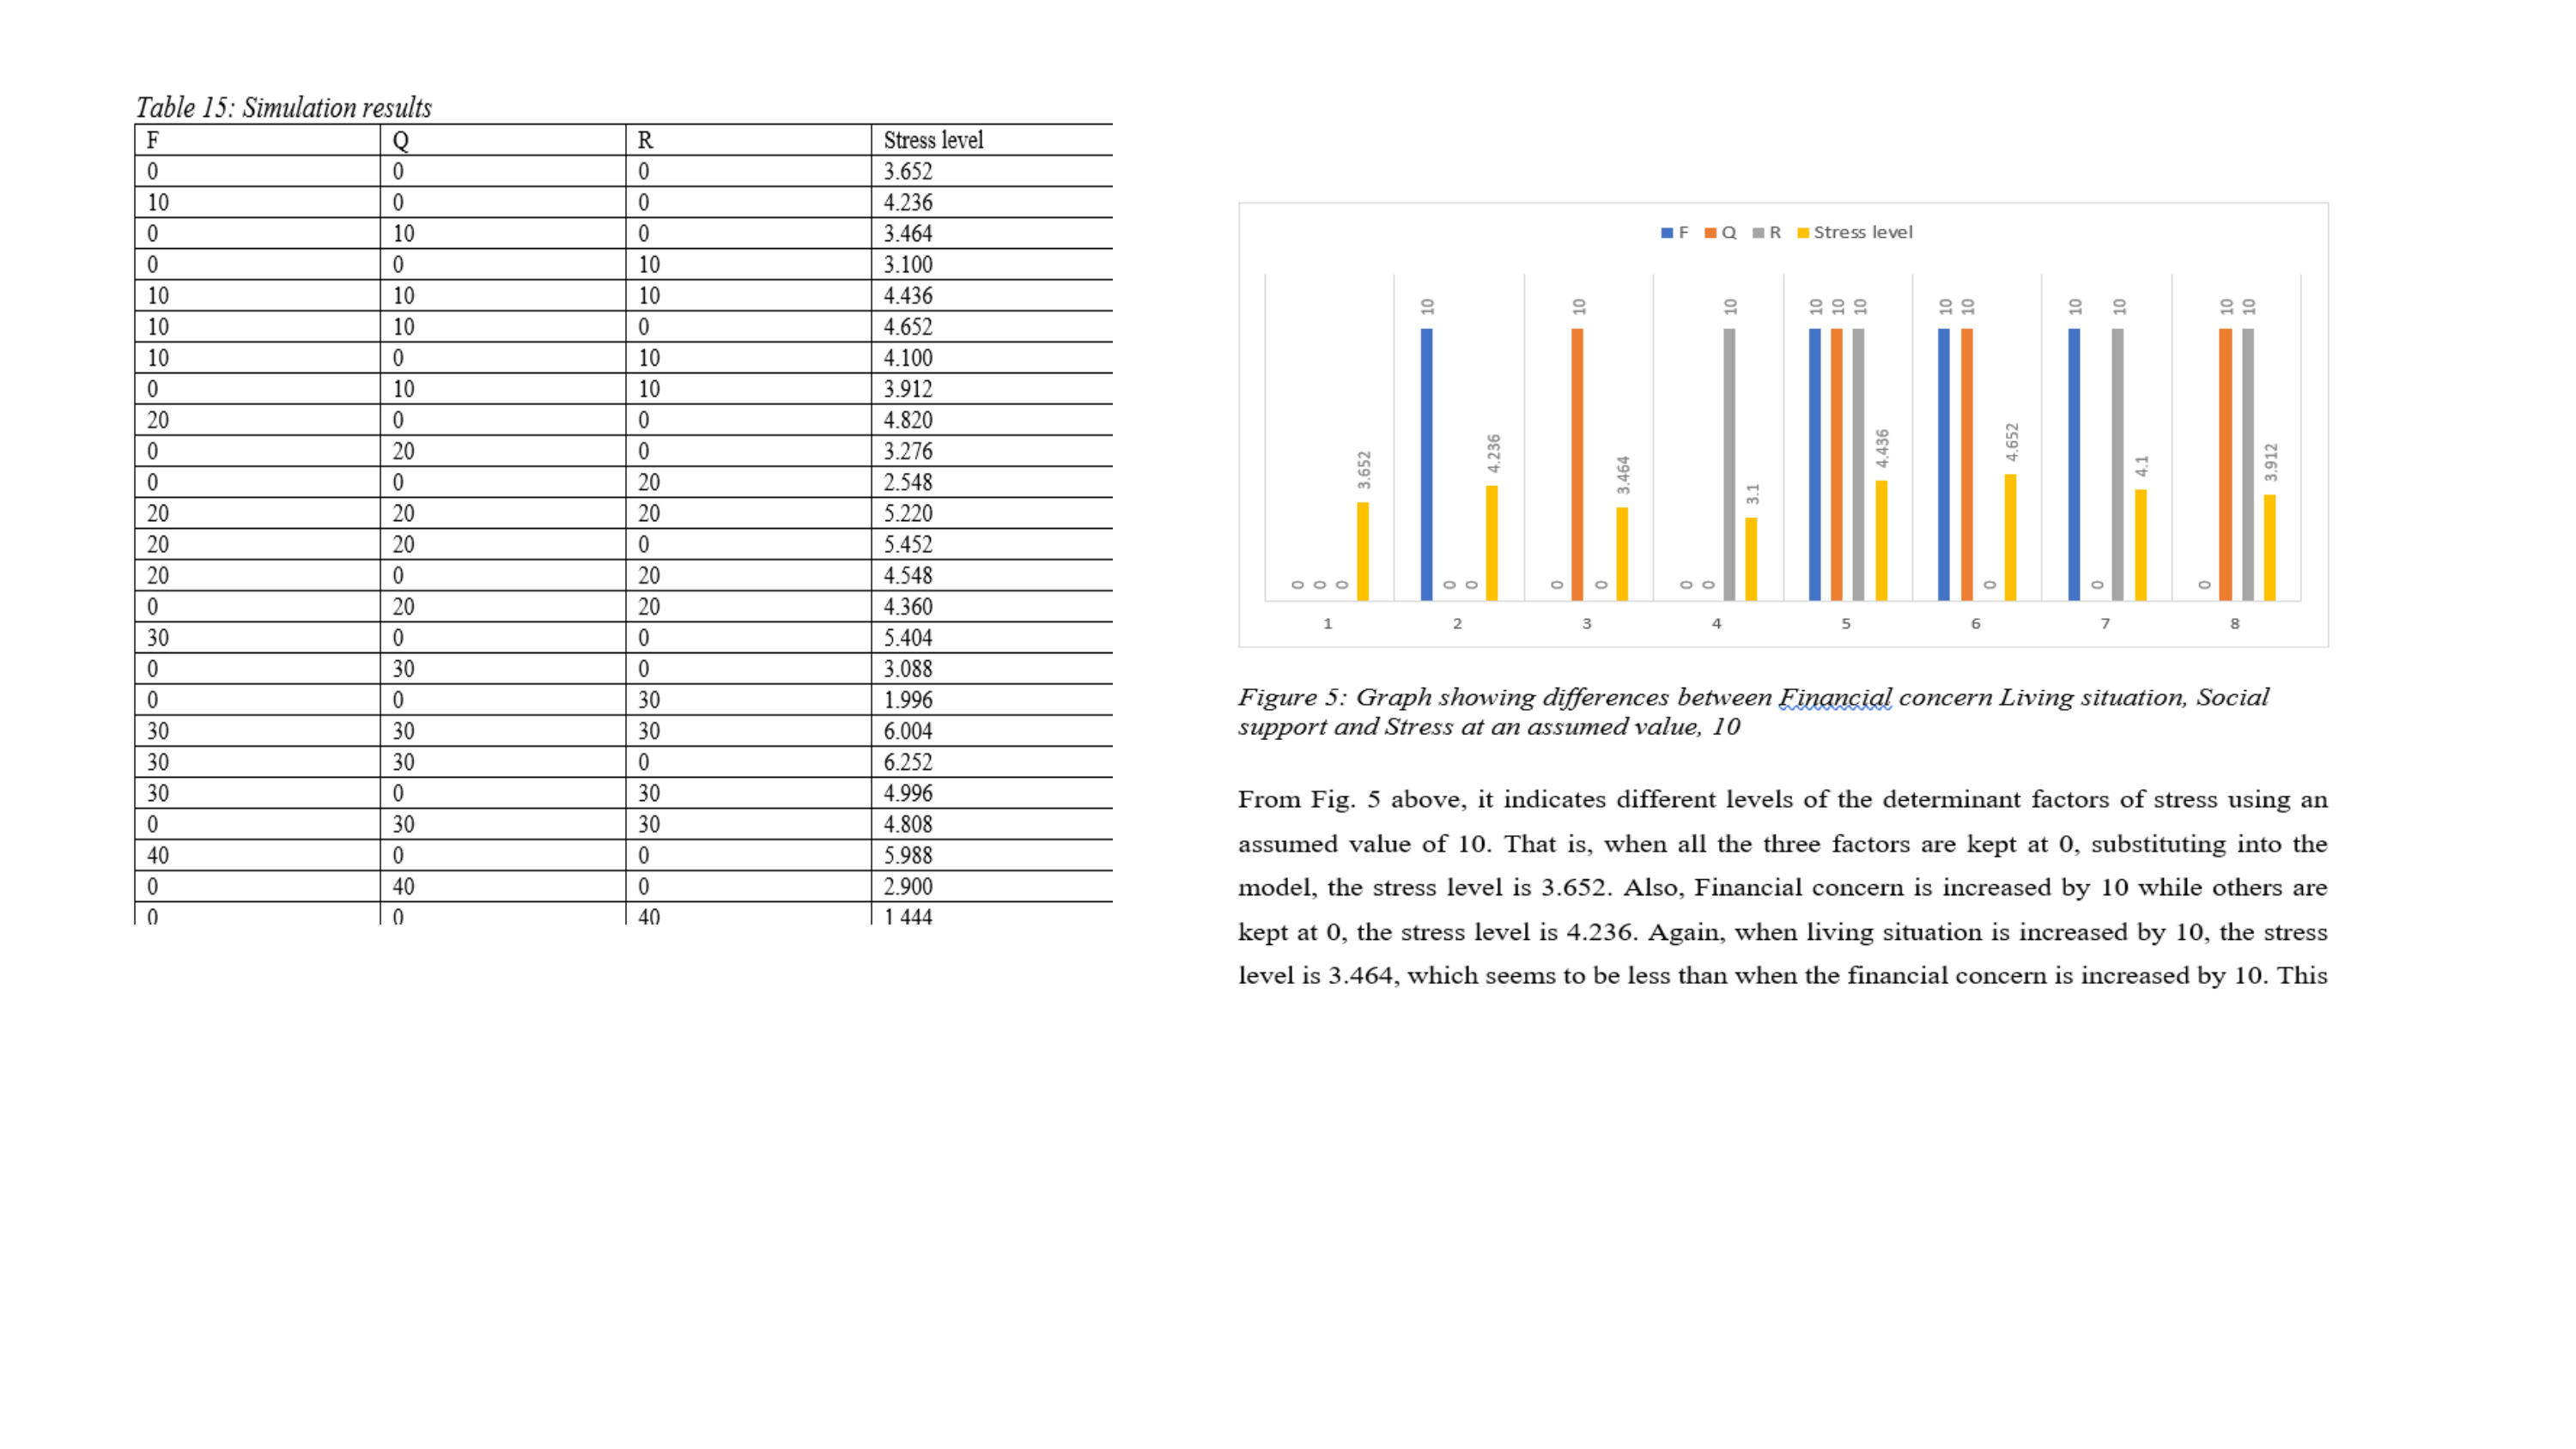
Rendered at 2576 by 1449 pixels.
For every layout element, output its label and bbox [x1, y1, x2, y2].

picture [1218, 142, 2376, 991]
picture [100, 75, 1113, 925]
